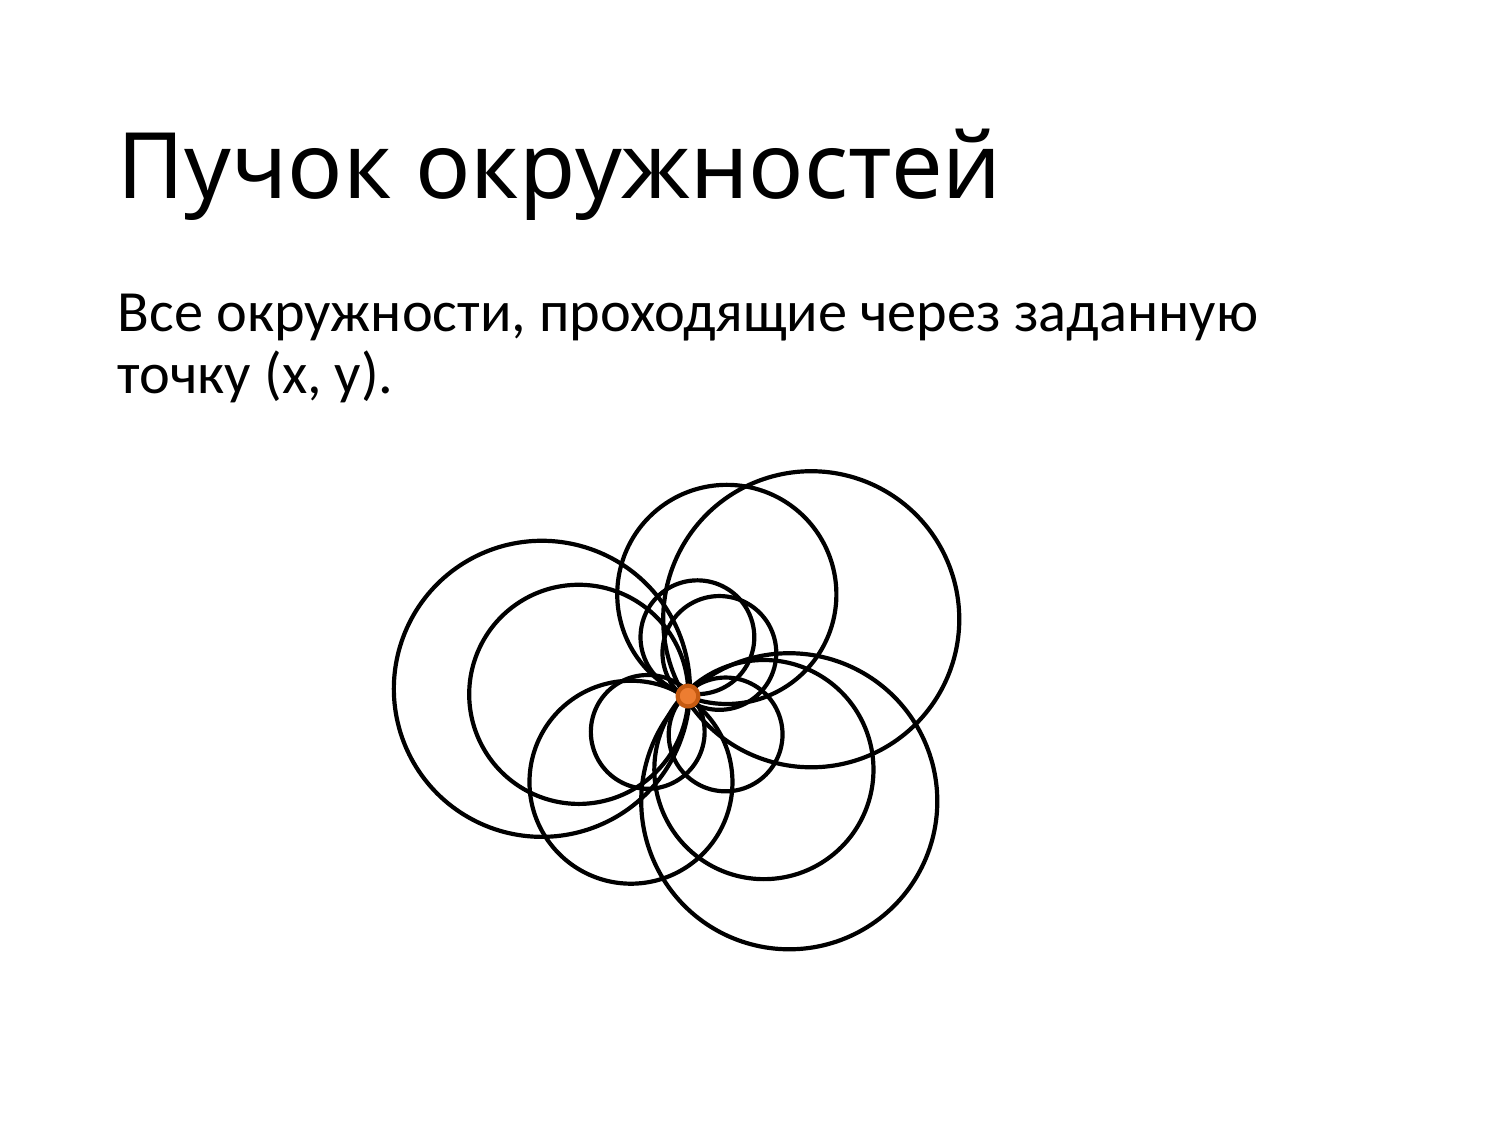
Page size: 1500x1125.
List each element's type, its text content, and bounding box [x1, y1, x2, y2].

text_box Все окружности, проходящие через заданную точку (x, y). [103, 273, 1299, 997]
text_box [393, 470, 960, 950]
text_box Пучок окружностей [103, 59, 1397, 278]
